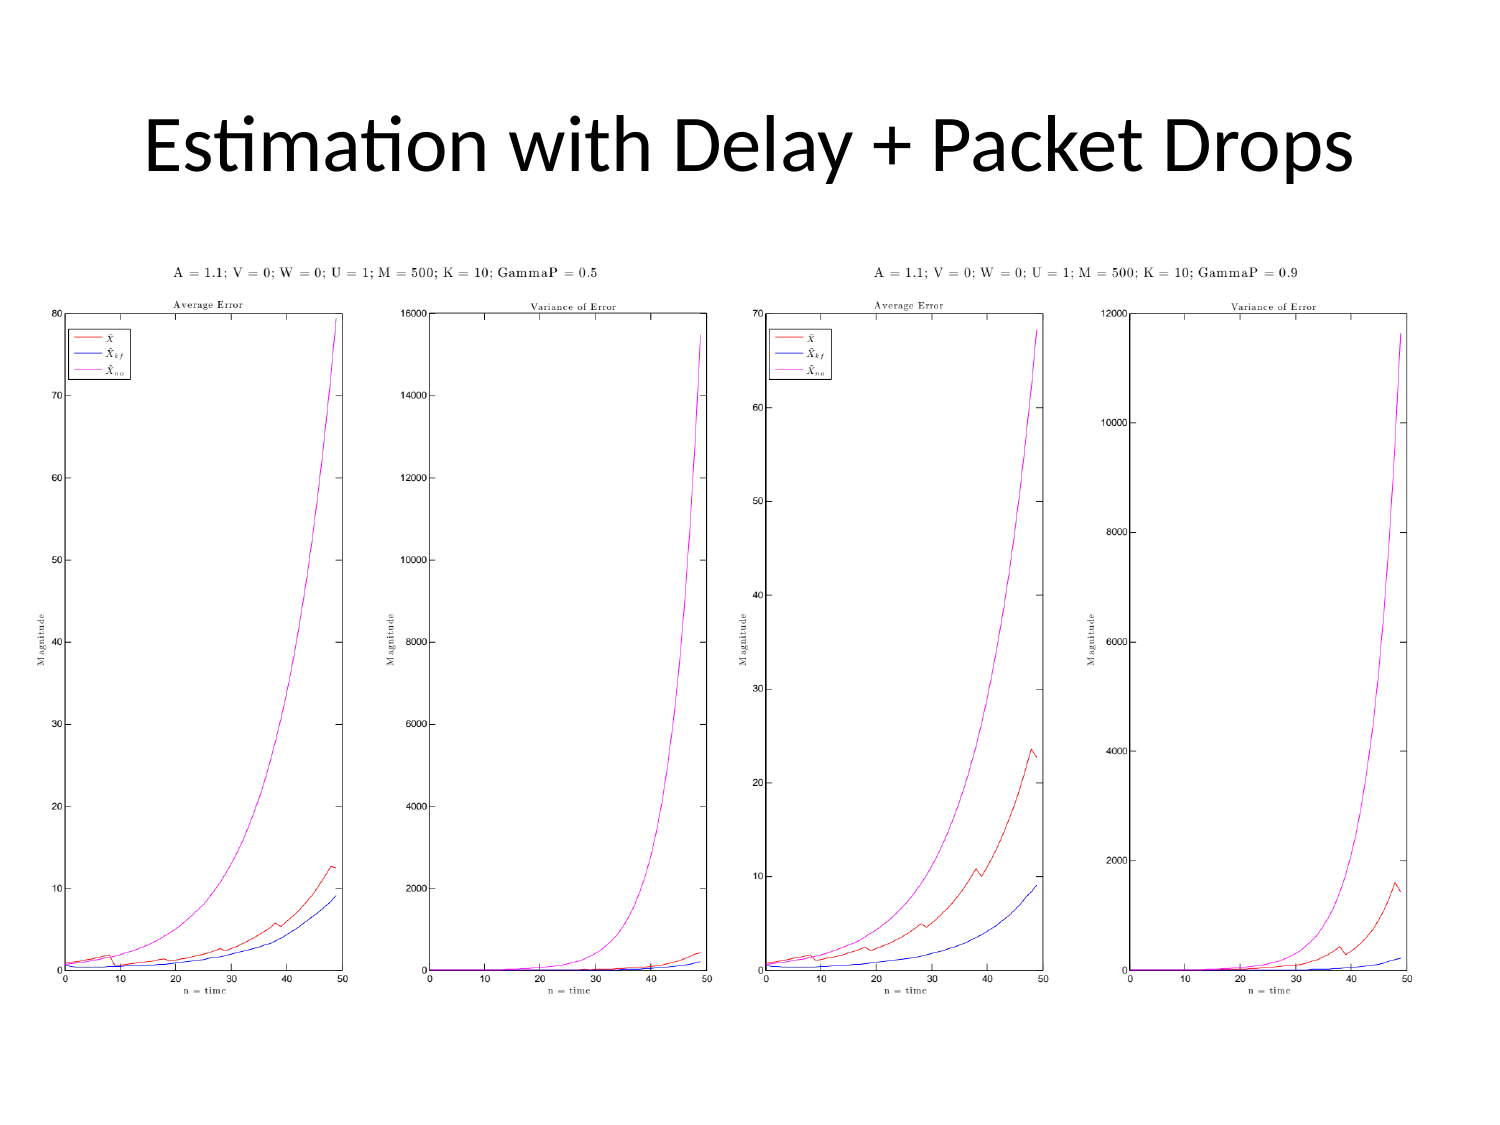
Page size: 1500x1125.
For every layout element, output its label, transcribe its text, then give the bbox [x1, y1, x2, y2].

picture [17, 232, 1426, 1059]
title Estimation with Delay + Packet Drops [75, 45, 1425, 231]
